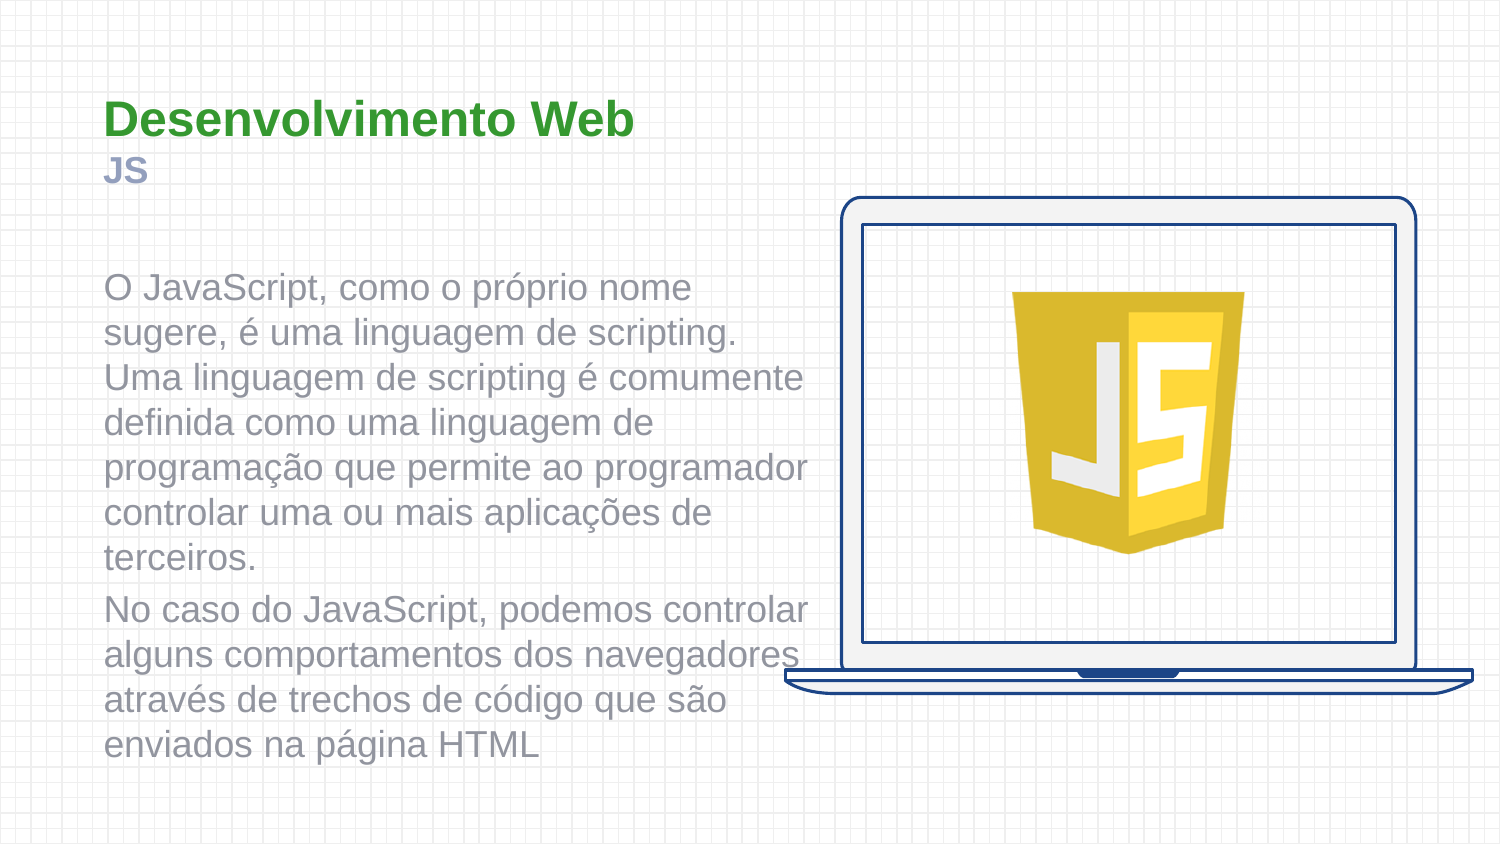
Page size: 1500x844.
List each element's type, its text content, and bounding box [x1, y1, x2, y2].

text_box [785, 197, 1473, 694]
text_box Desenvolvimento Web JS [88, 79, 1248, 234]
picture [867, 276, 1389, 570]
text_box O JavaScript, como o próprio nome sugere, é uma linguagem de scripting. Uma linguagem de scripting é comumente definida como uma linguagem de programação que permite ao programador controlar uma ou mais aplicações de terceiros. No caso do JavaScript, podemos controlar alguns comportamentos dos navegadores através de trechos de código que são enviados na página HTML [88, 254, 842, 800]
